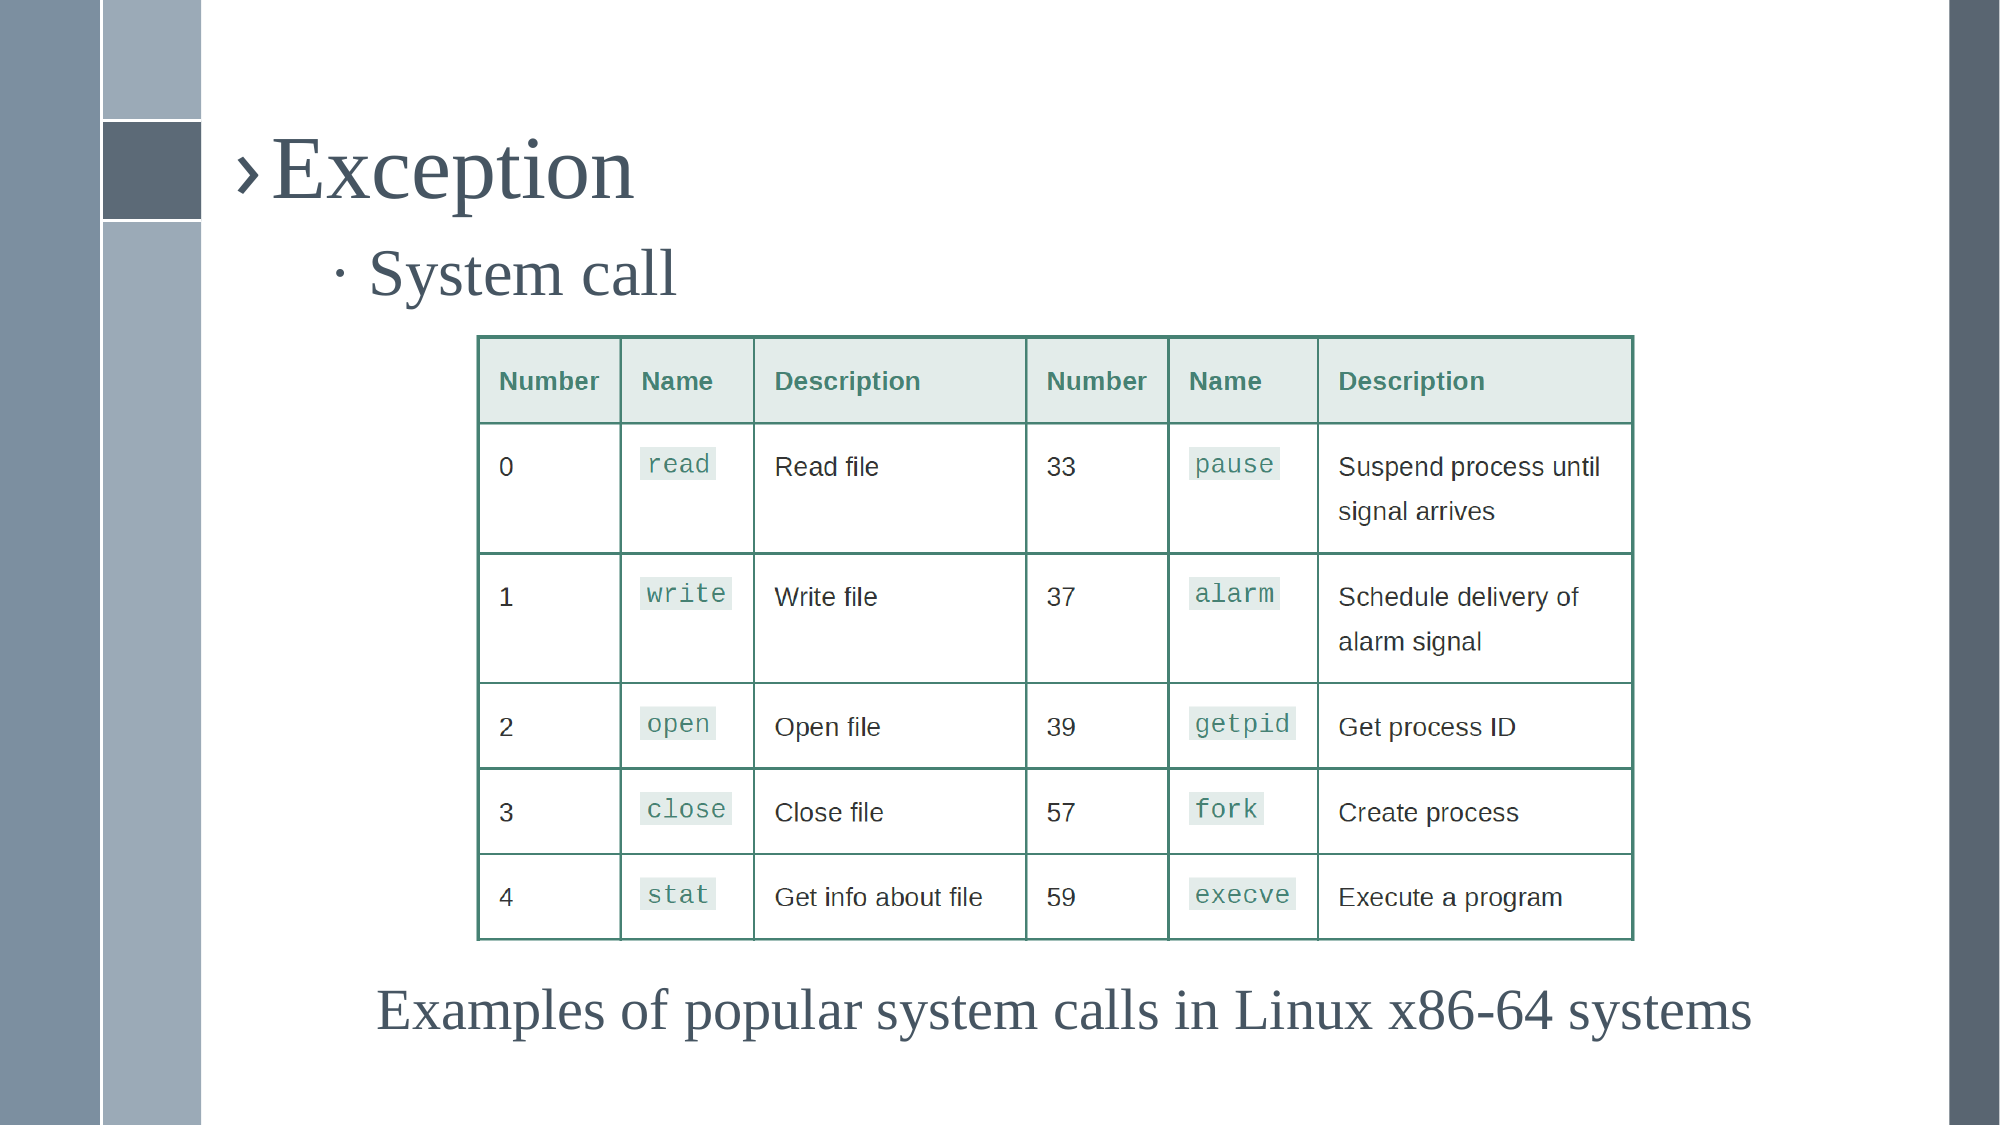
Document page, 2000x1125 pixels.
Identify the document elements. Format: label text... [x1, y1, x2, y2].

text_box · System call [314, 221, 1000, 317]
text_box Examples of popular system calls in Linux x86-64 systems [361, 964, 1777, 1049]
list Exception [220, 113, 1825, 226]
picture [473, 333, 1638, 941]
